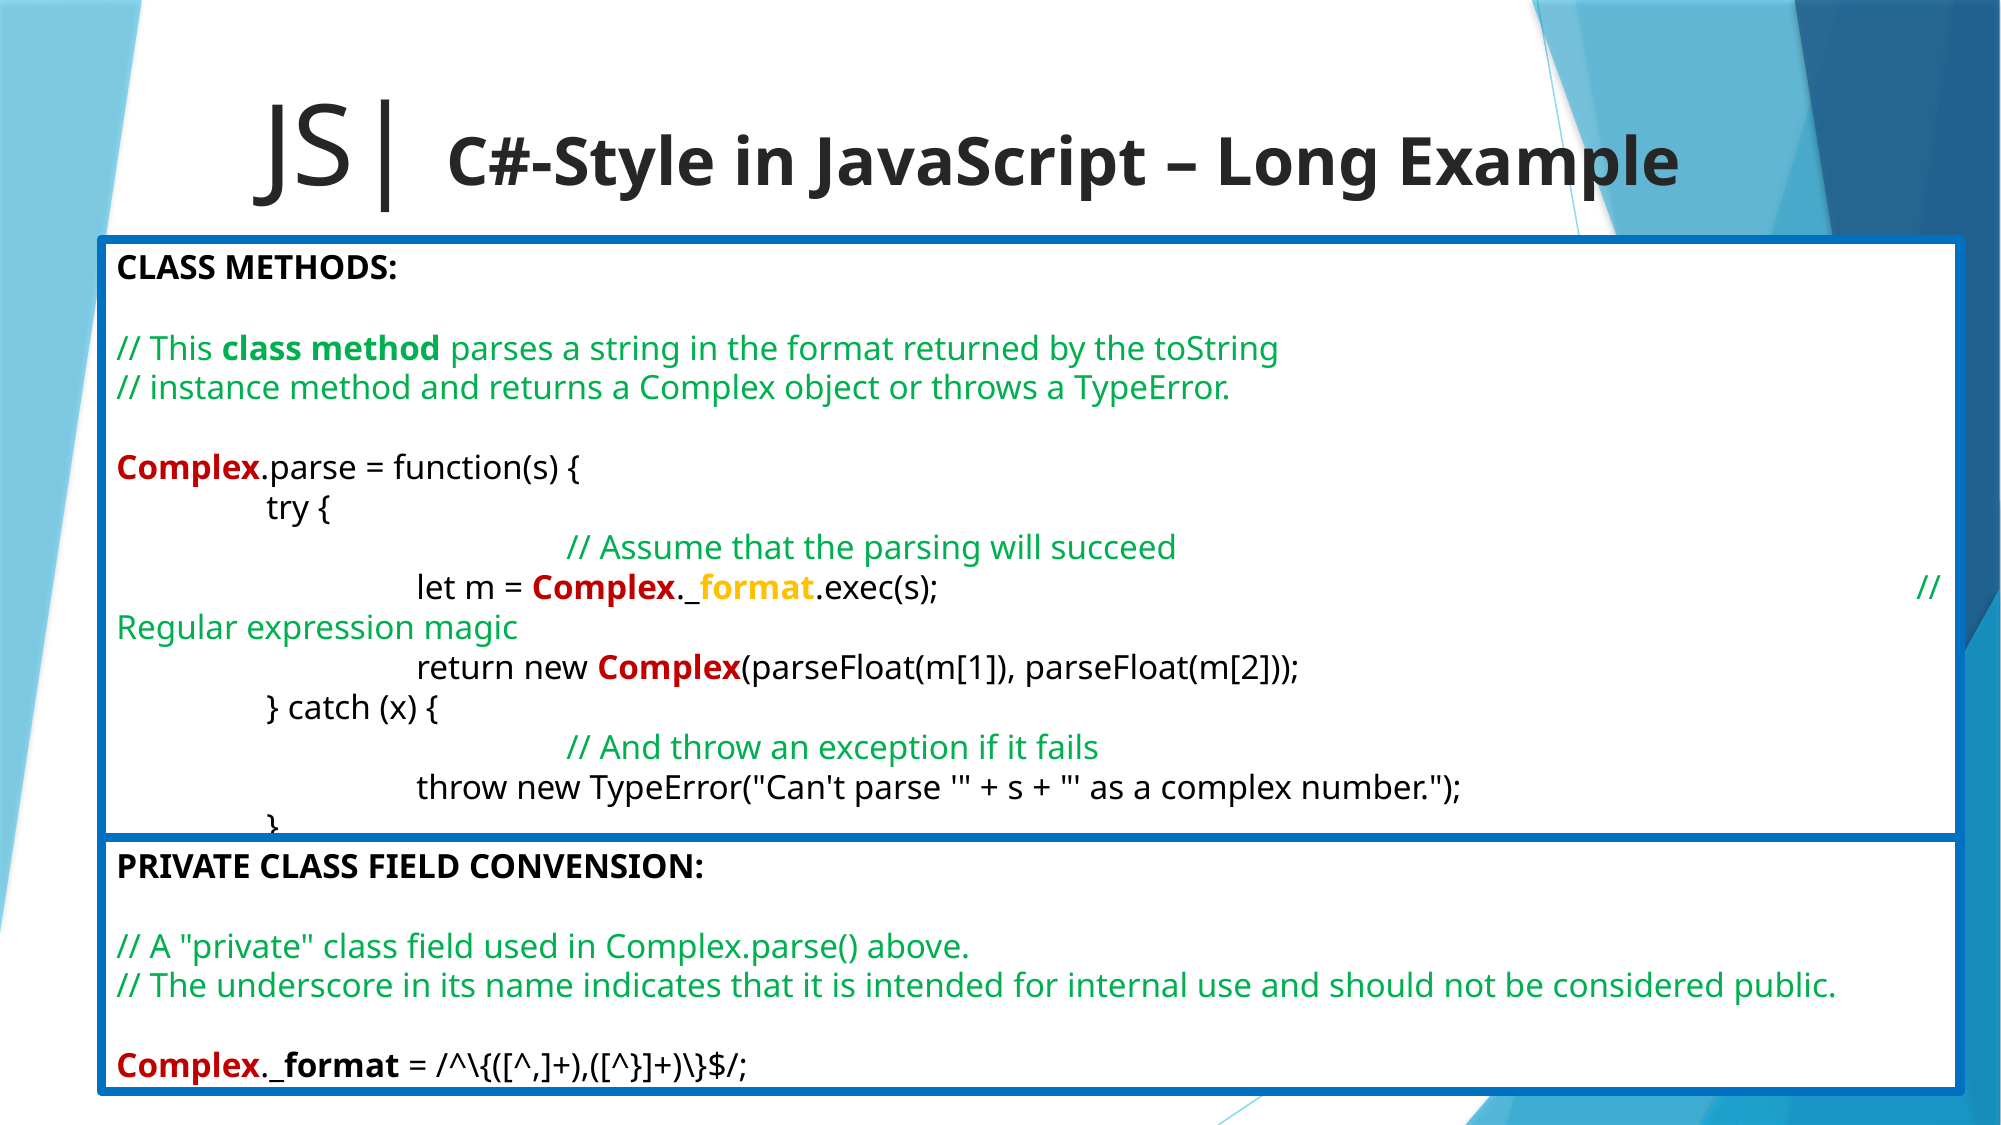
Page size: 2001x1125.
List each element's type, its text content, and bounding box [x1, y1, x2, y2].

title JS| C#-Style in JavaScript – Long Example [247, 56, 1815, 216]
text_box CLASS METHODS: // This class method parses a string in the format returned by the toString // instance method and returns a Complex object or throws a TypeError. Complex.parse = function(s) { try { // Assume that the parsing will succeed let m = Complex._format.exec(s); // Regular expression magic return new Complex(parseFloat(m[1]), parseFloat(m[2])); } catch (x) { // And throw an exception if it fails throw new TypeError("Can't parse '" + s + "' as a complex number."); } }; [101, 239, 1960, 837]
text_box PRIVATE CLASS FIELD CONVENSION: // A "private" class field used in Complex.parse() above. // The underscore in its name indicates that it is intended for internal use and should not be considered public. Complex._format = /^\{([^,]+),([^}]+)\}$/; [101, 837, 1960, 1092]
